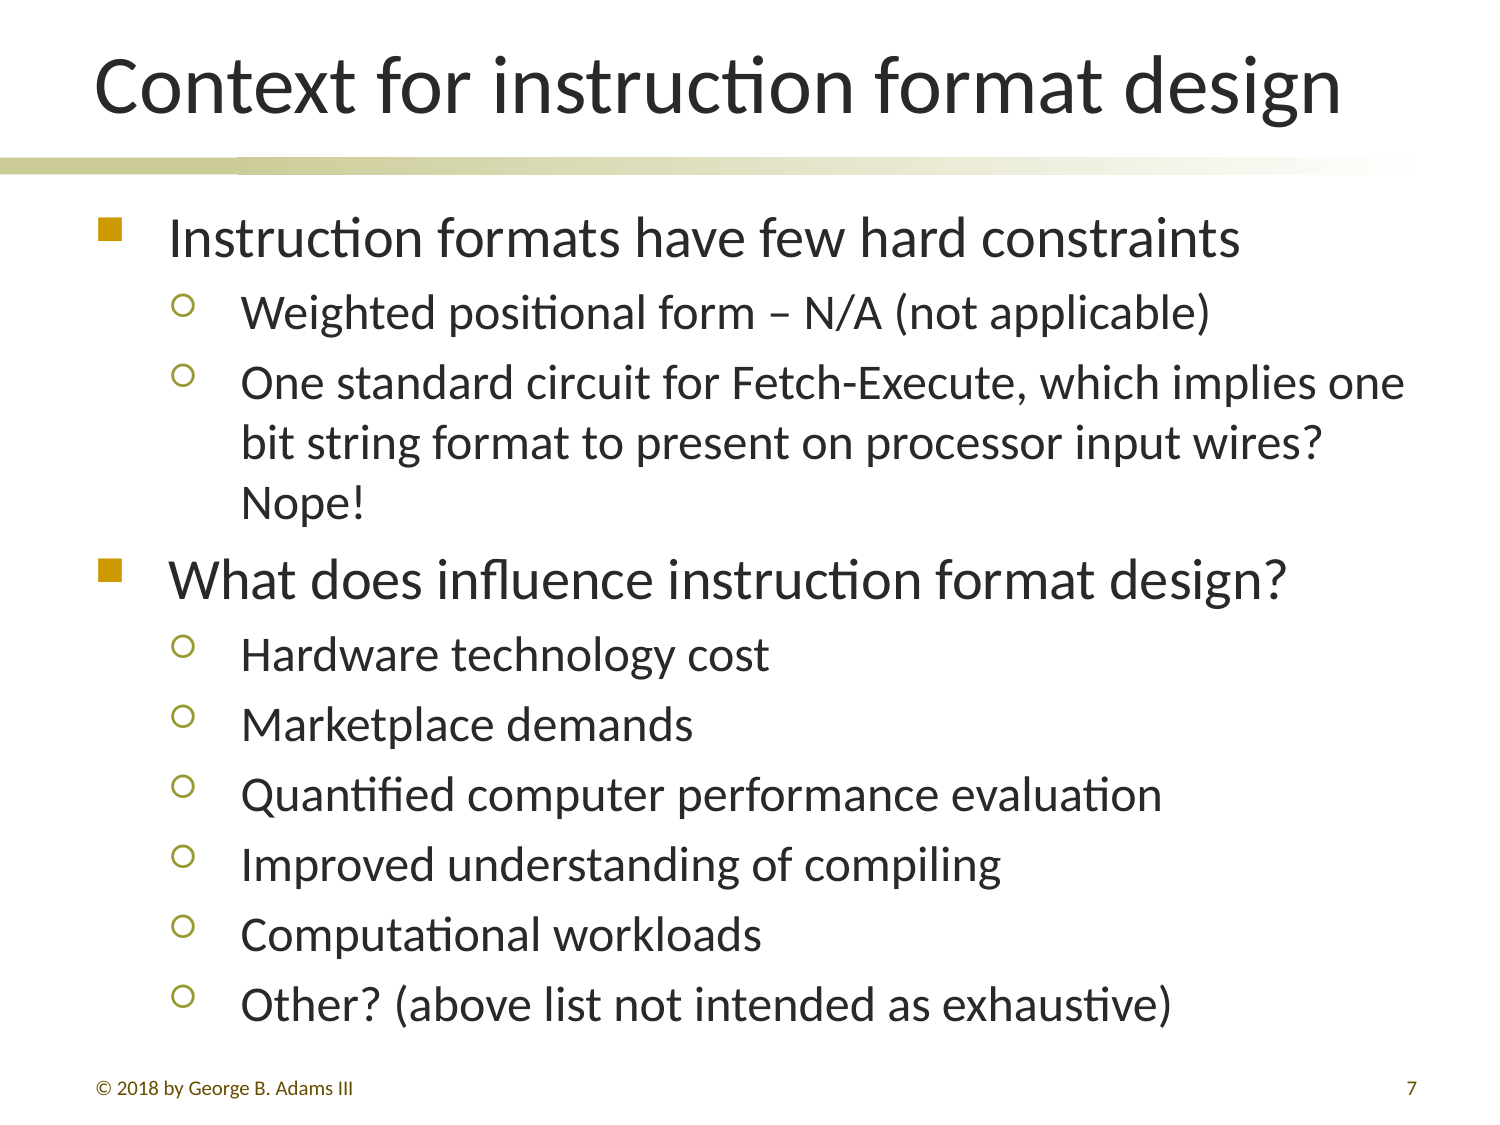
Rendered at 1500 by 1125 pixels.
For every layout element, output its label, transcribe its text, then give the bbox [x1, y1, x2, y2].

title Context for instruction format design [79, 15, 1432, 139]
slide_number © 2018 by George B. Adams III [79, 1067, 406, 1099]
list Instruction formats have few hard constraints Weighted positional form – N/A (not applicable) One standard circuit for Fetch-Execute, which implies one bit string format to present on processor input wires? Nope! What does influence instruction format design? Hardware technology cost Marketplace demands Quantified computer performance evaluation Improved understanding of compiling Computational workloads Other? (above list not intended as exhaustive) [79, 192, 1432, 1000]
slide_number 299 [1119, 1067, 1433, 1099]
